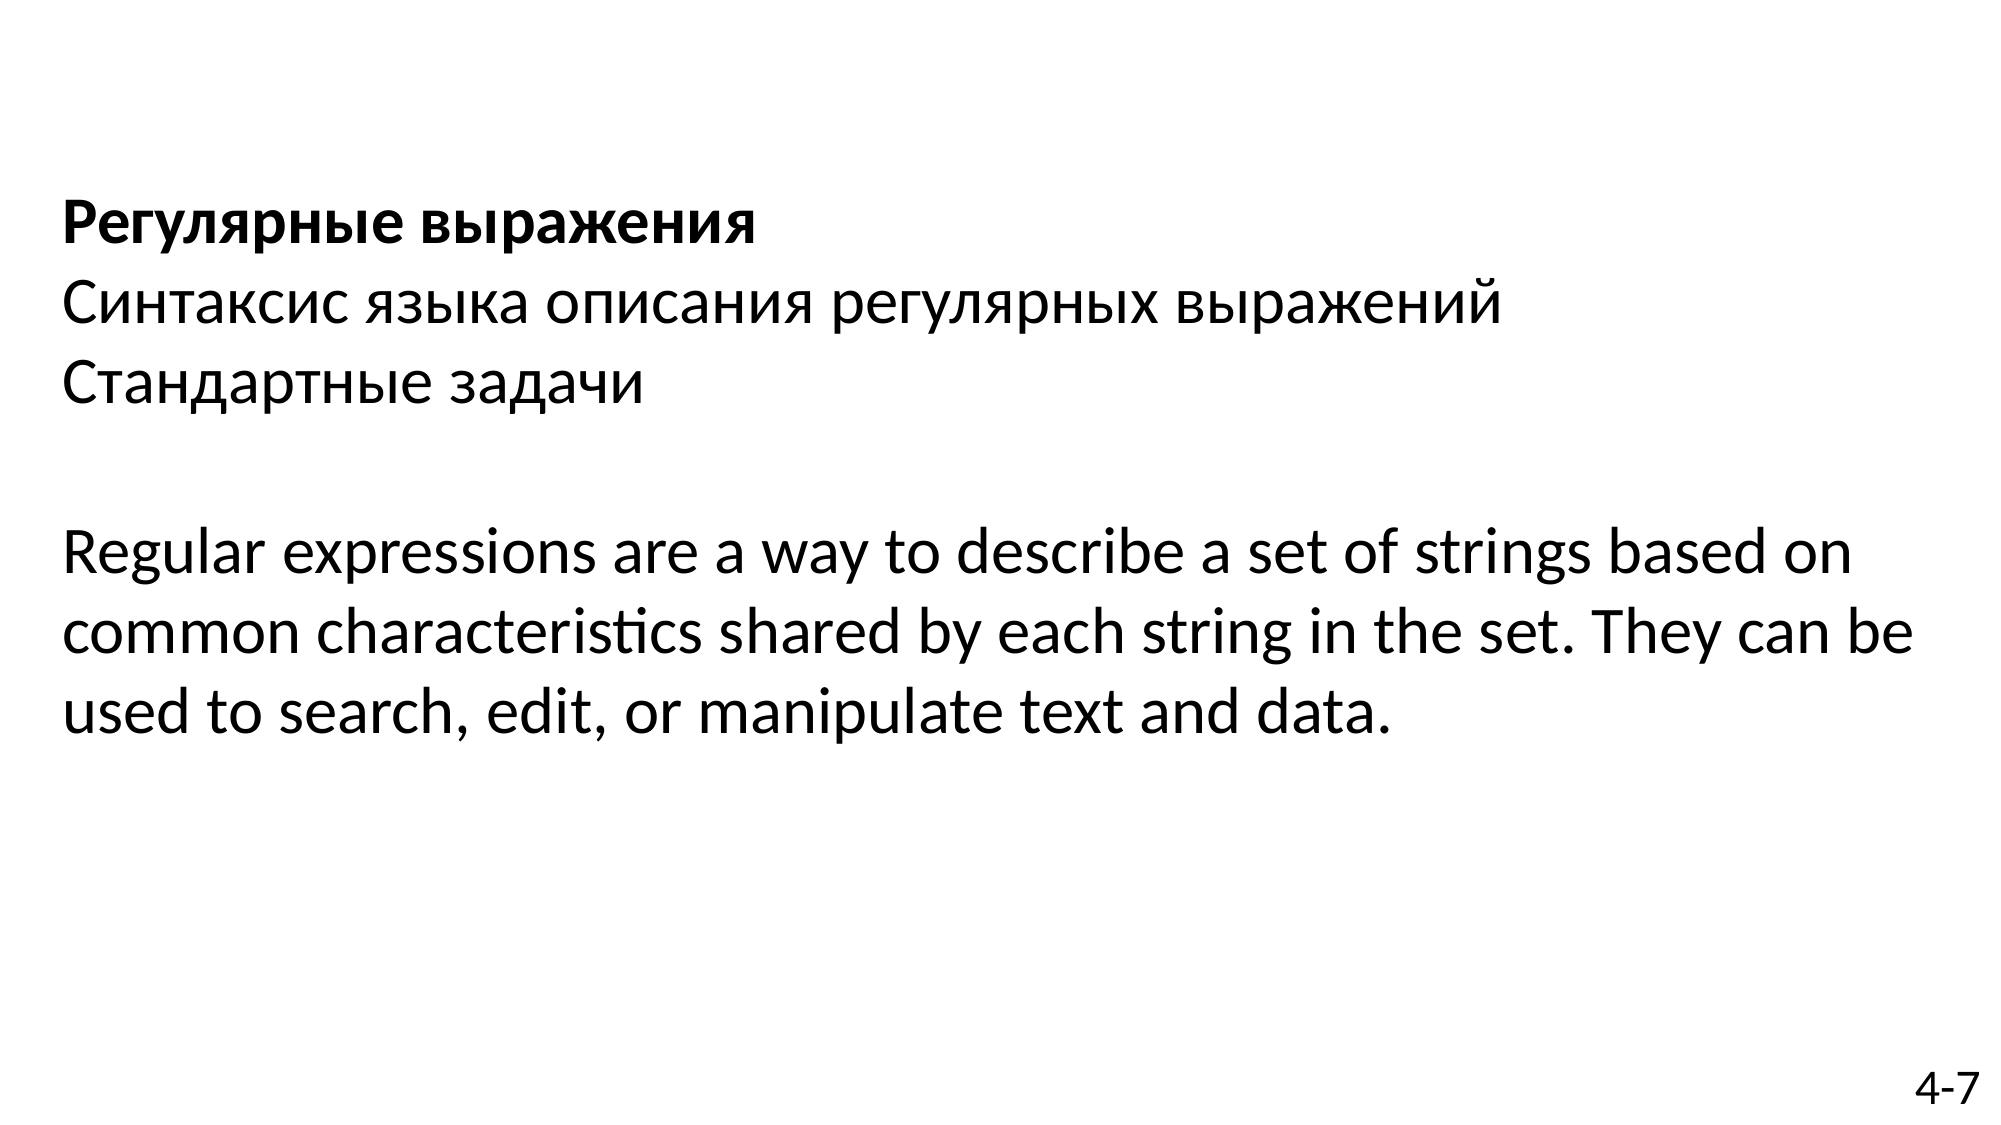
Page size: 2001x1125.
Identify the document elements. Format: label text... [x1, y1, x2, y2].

text_box 4-7 [1729, 1047, 1996, 1123]
text_box Регулярные выражения Синтаксис языка описания регулярных выражений Стандартные задачи Regular expressions are a way to describe a set of strings based on common characteristics shared by each string in the set. They can be used to search, edit, or manipulate text and data. [47, 169, 1953, 754]
